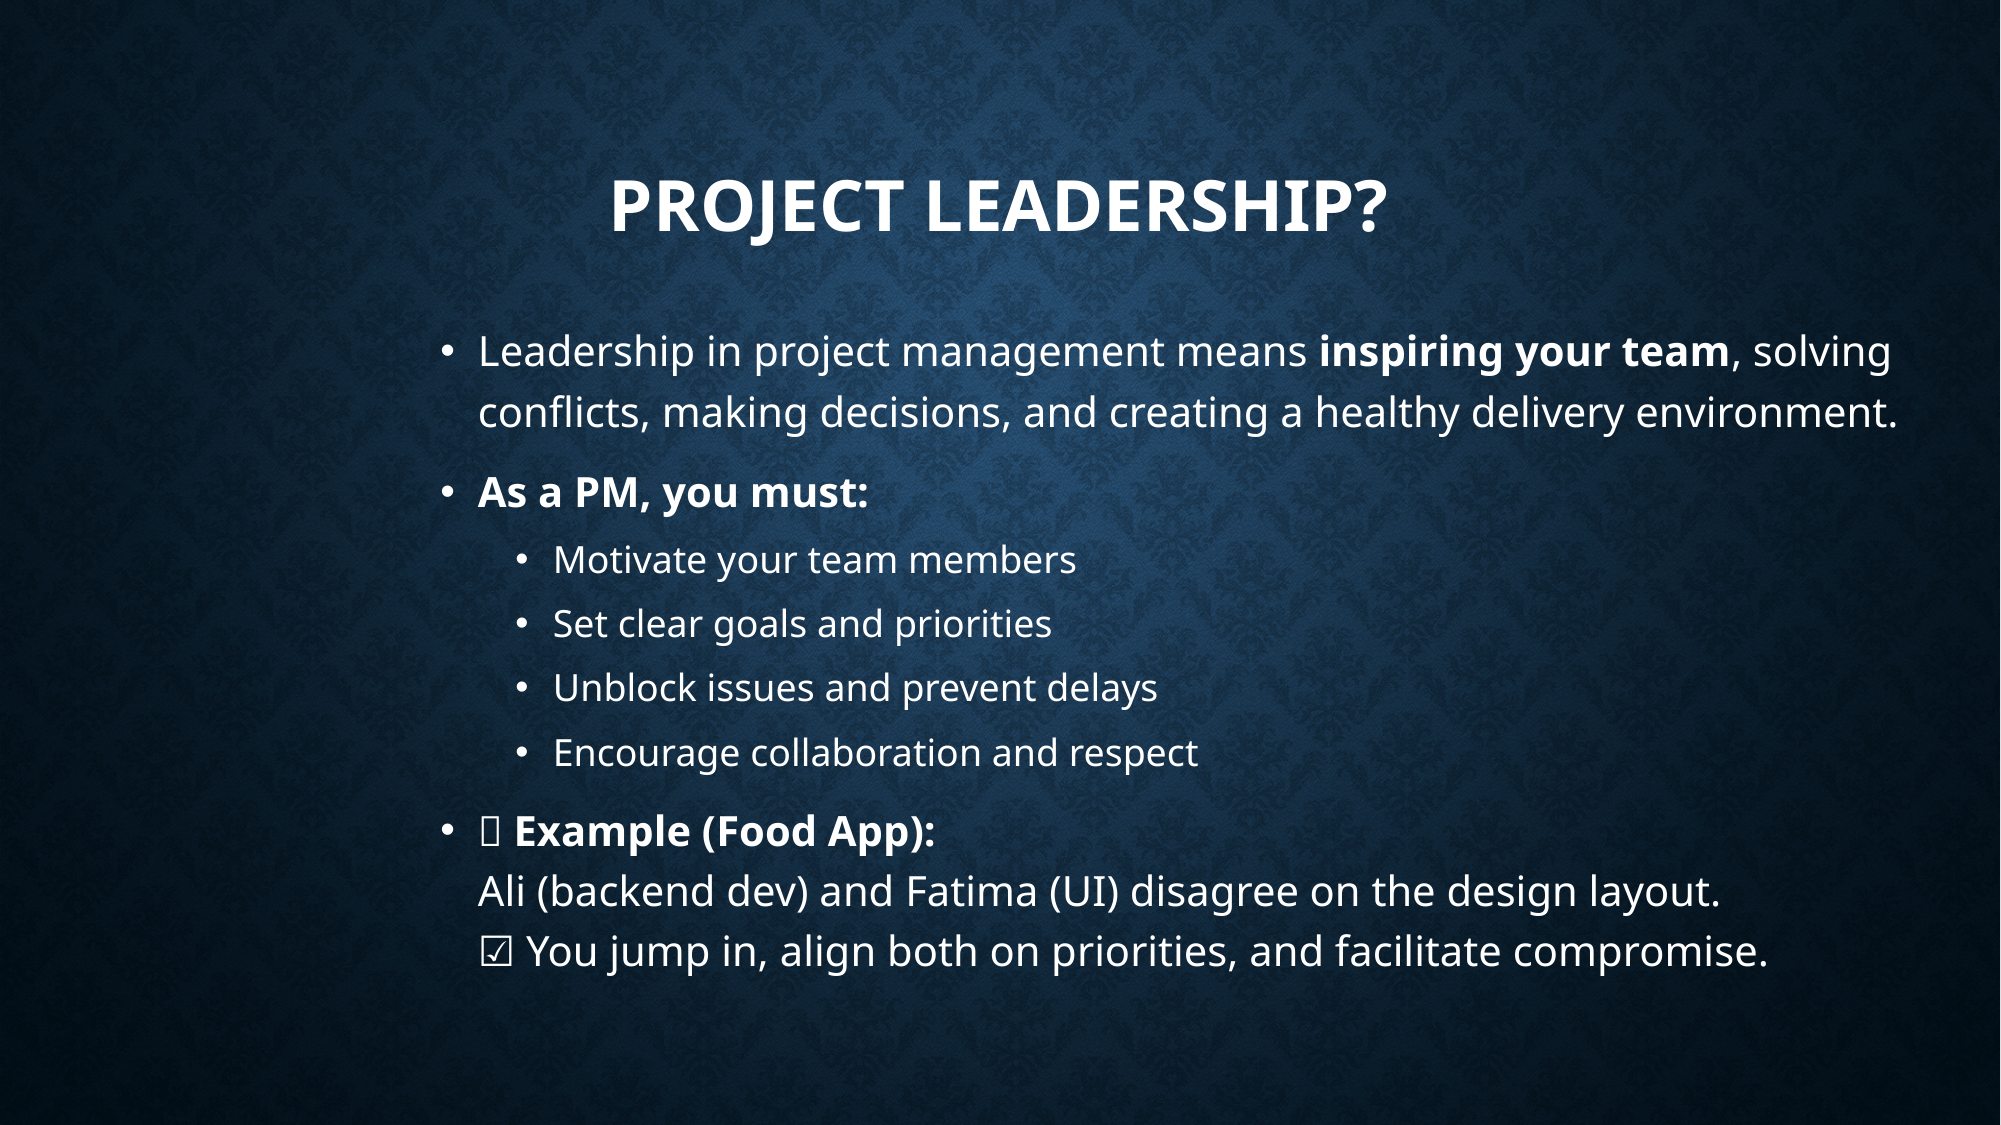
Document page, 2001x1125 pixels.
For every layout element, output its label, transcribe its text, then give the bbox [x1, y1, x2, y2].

title Project Leadership? [149, 99, 1849, 318]
list Leadership in project management means inspiring your team, solving conflicts, making decisions, and creating a healthy delivery environment. As a PM, you must: Motivate your team members Set clear goals and priorities Unblock issues and prevent delays Encourage collaboration and respect 🎯 Example (Food App): Ali (backend dev) and Fatima (UI) disagree on the design layout. ☑️ You jump in, align both on priorities, and facilitate compromise. [425, 307, 1937, 1125]
